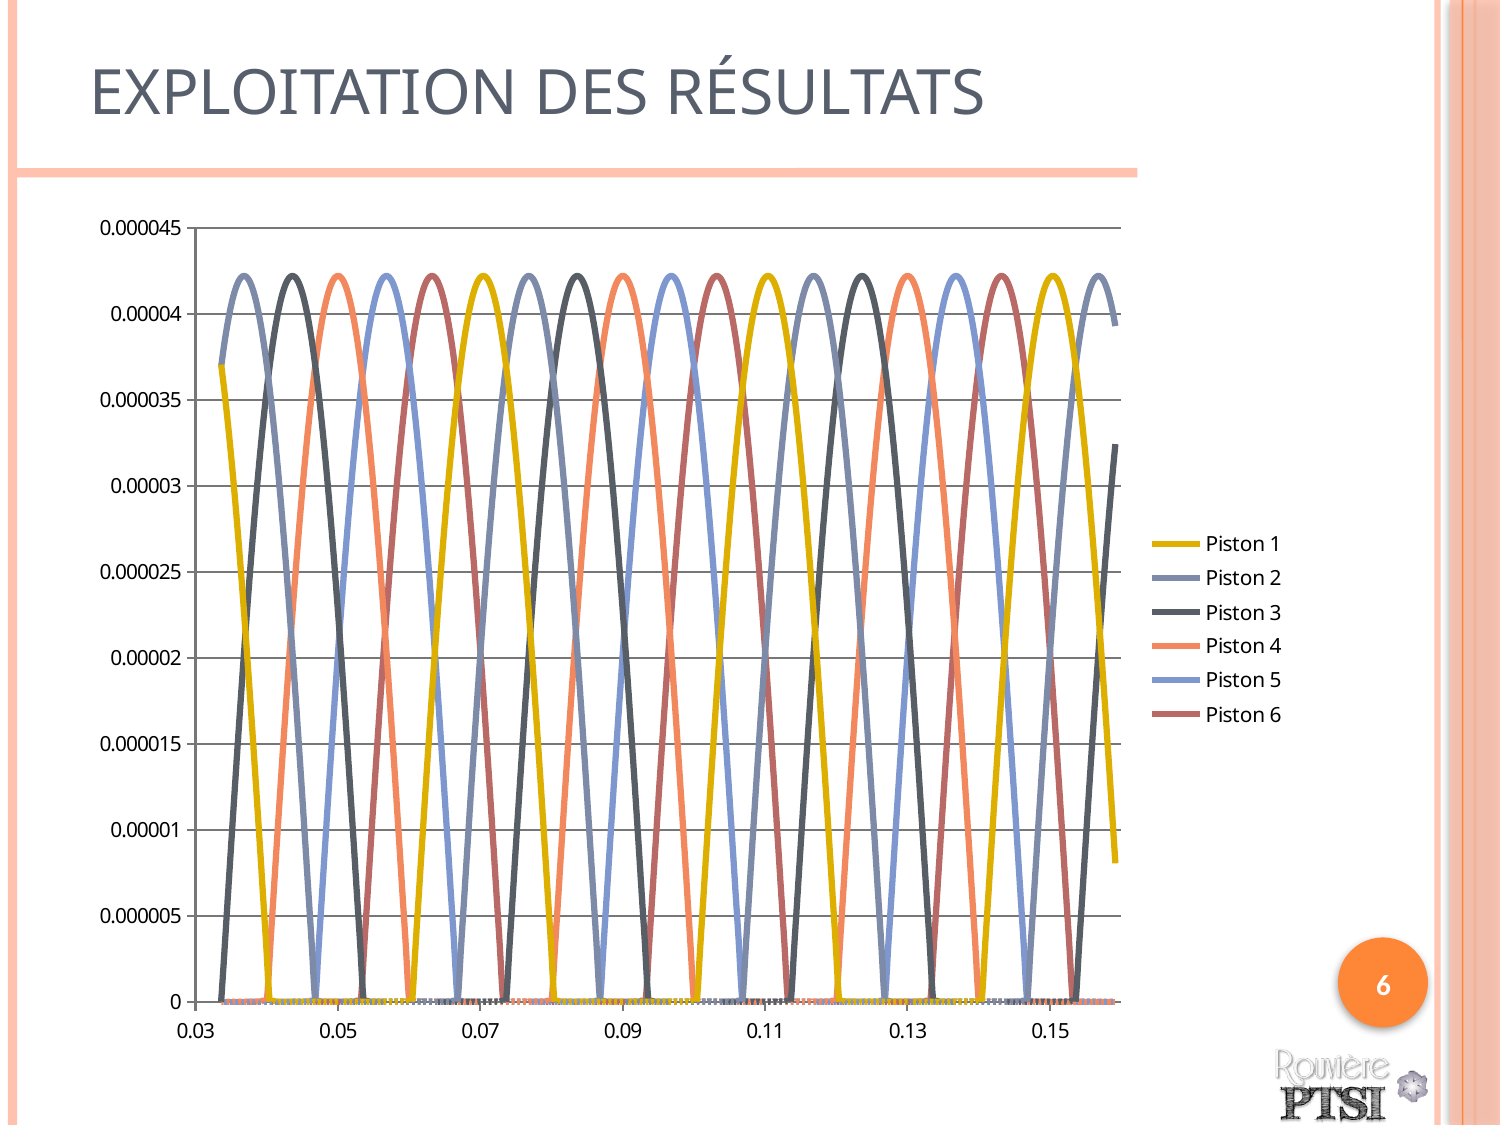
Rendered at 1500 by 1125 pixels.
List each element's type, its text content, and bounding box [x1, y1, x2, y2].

chart [74, 195, 1301, 1063]
title Exploitation des résultats [75, 19, 1300, 161]
slide_number 6 [1333, 940, 1434, 1027]
picture [1274, 1048, 1428, 1125]
